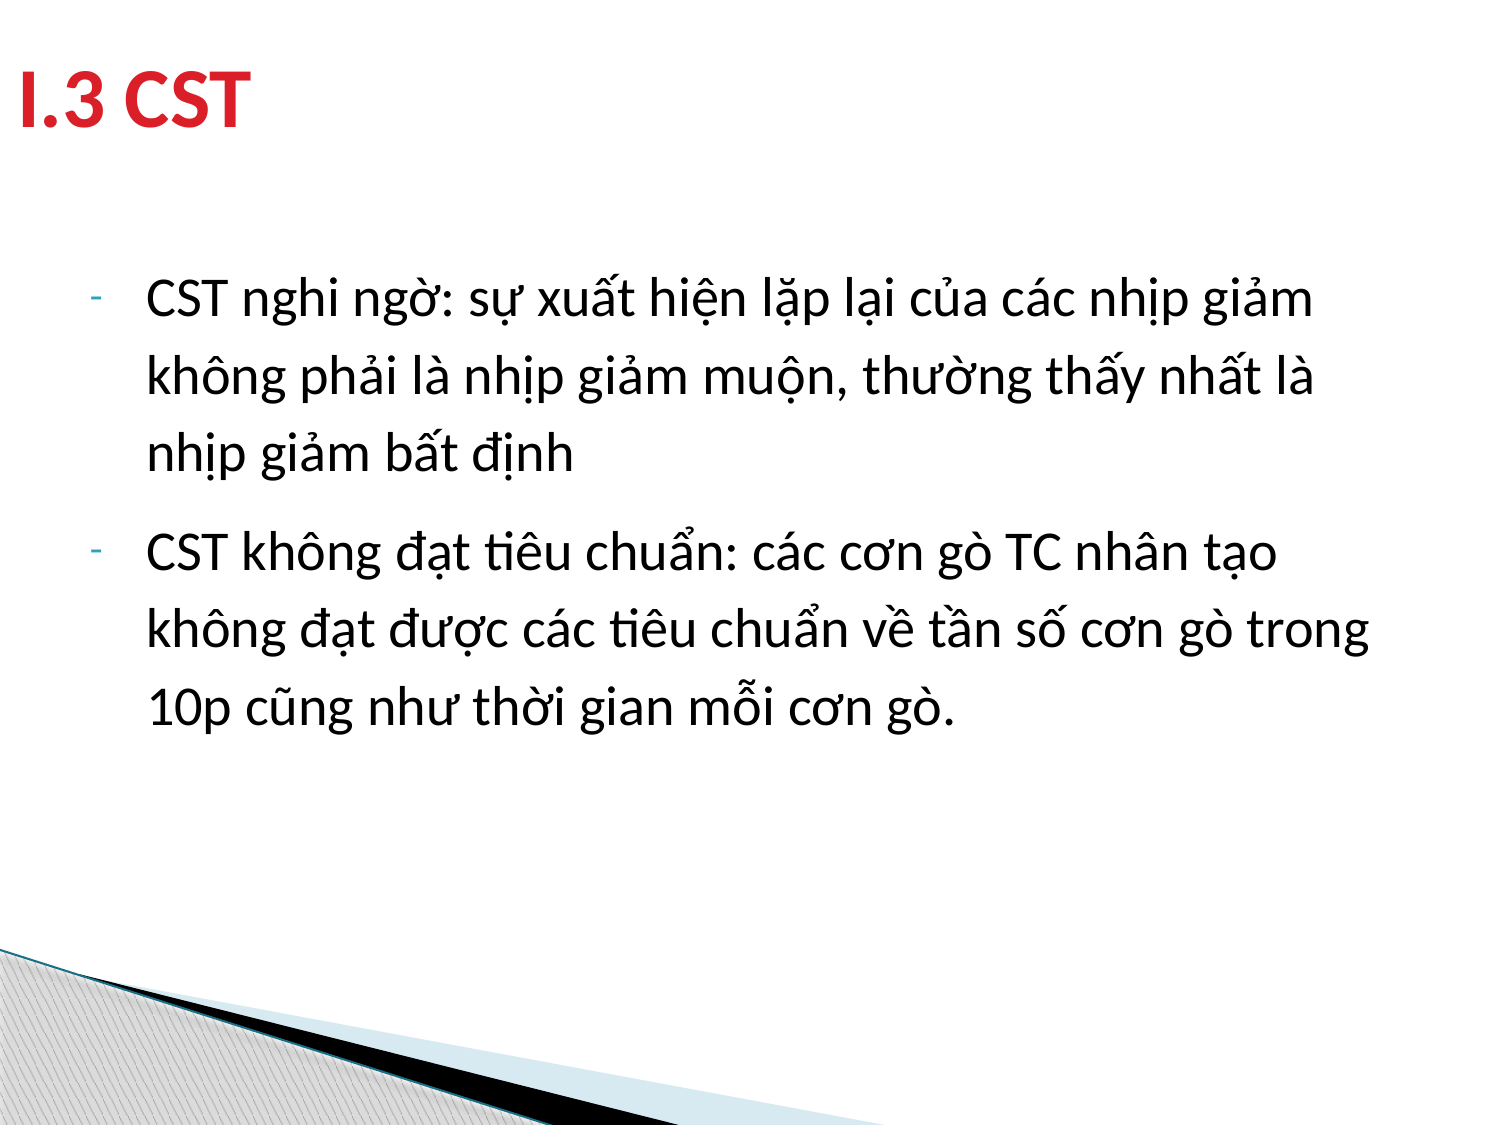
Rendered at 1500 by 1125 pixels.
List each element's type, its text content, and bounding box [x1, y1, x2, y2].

list CST nghi ngờ: sự xuất hiện lặp lại của các nhịp giảm không phải là nhịp giảm muộn, thường thấy nhất là nhịp giảm bất định CST không đạt tiêu chuẩn: các cơn gò TC nhân tạo không đạt được các tiêu chuẩn về tần số cơn gò trong 10p cũng như thời gian mỗi cơn gò. [75, 243, 1425, 986]
title I.3 CST [2, 0, 1353, 188]
